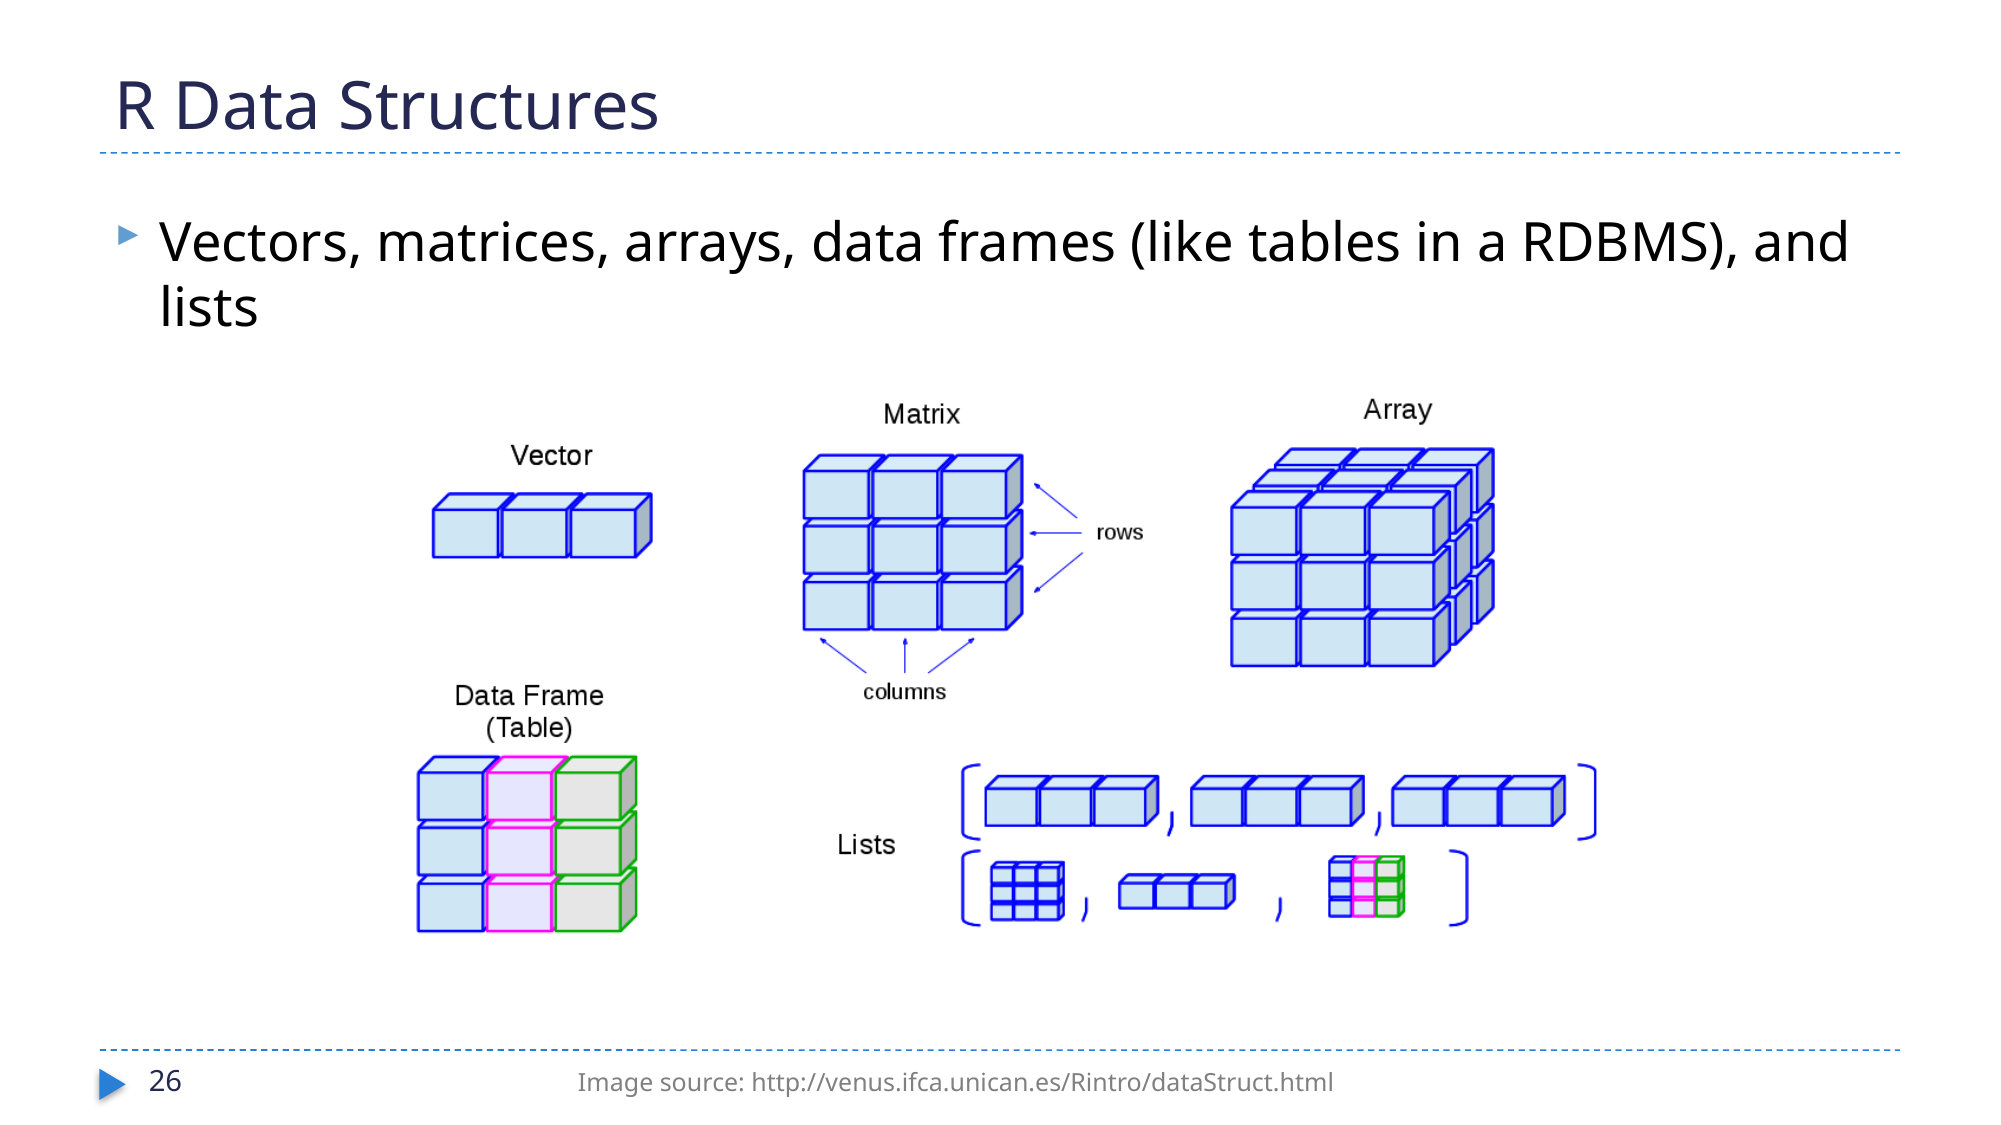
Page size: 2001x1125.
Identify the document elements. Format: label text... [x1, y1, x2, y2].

text_box Image source: http://venus.ifca.unican.es/Rintro/dataStruct.html [512, 1059, 1400, 1104]
title R Data Structures [99, 24, 1900, 151]
slide_number 26 [133, 1055, 568, 1103]
picture [387, 374, 1613, 963]
list Vectors, matrices, arrays, data frames (like tables in a RDBMS), and lists [99, 200, 1900, 1010]
